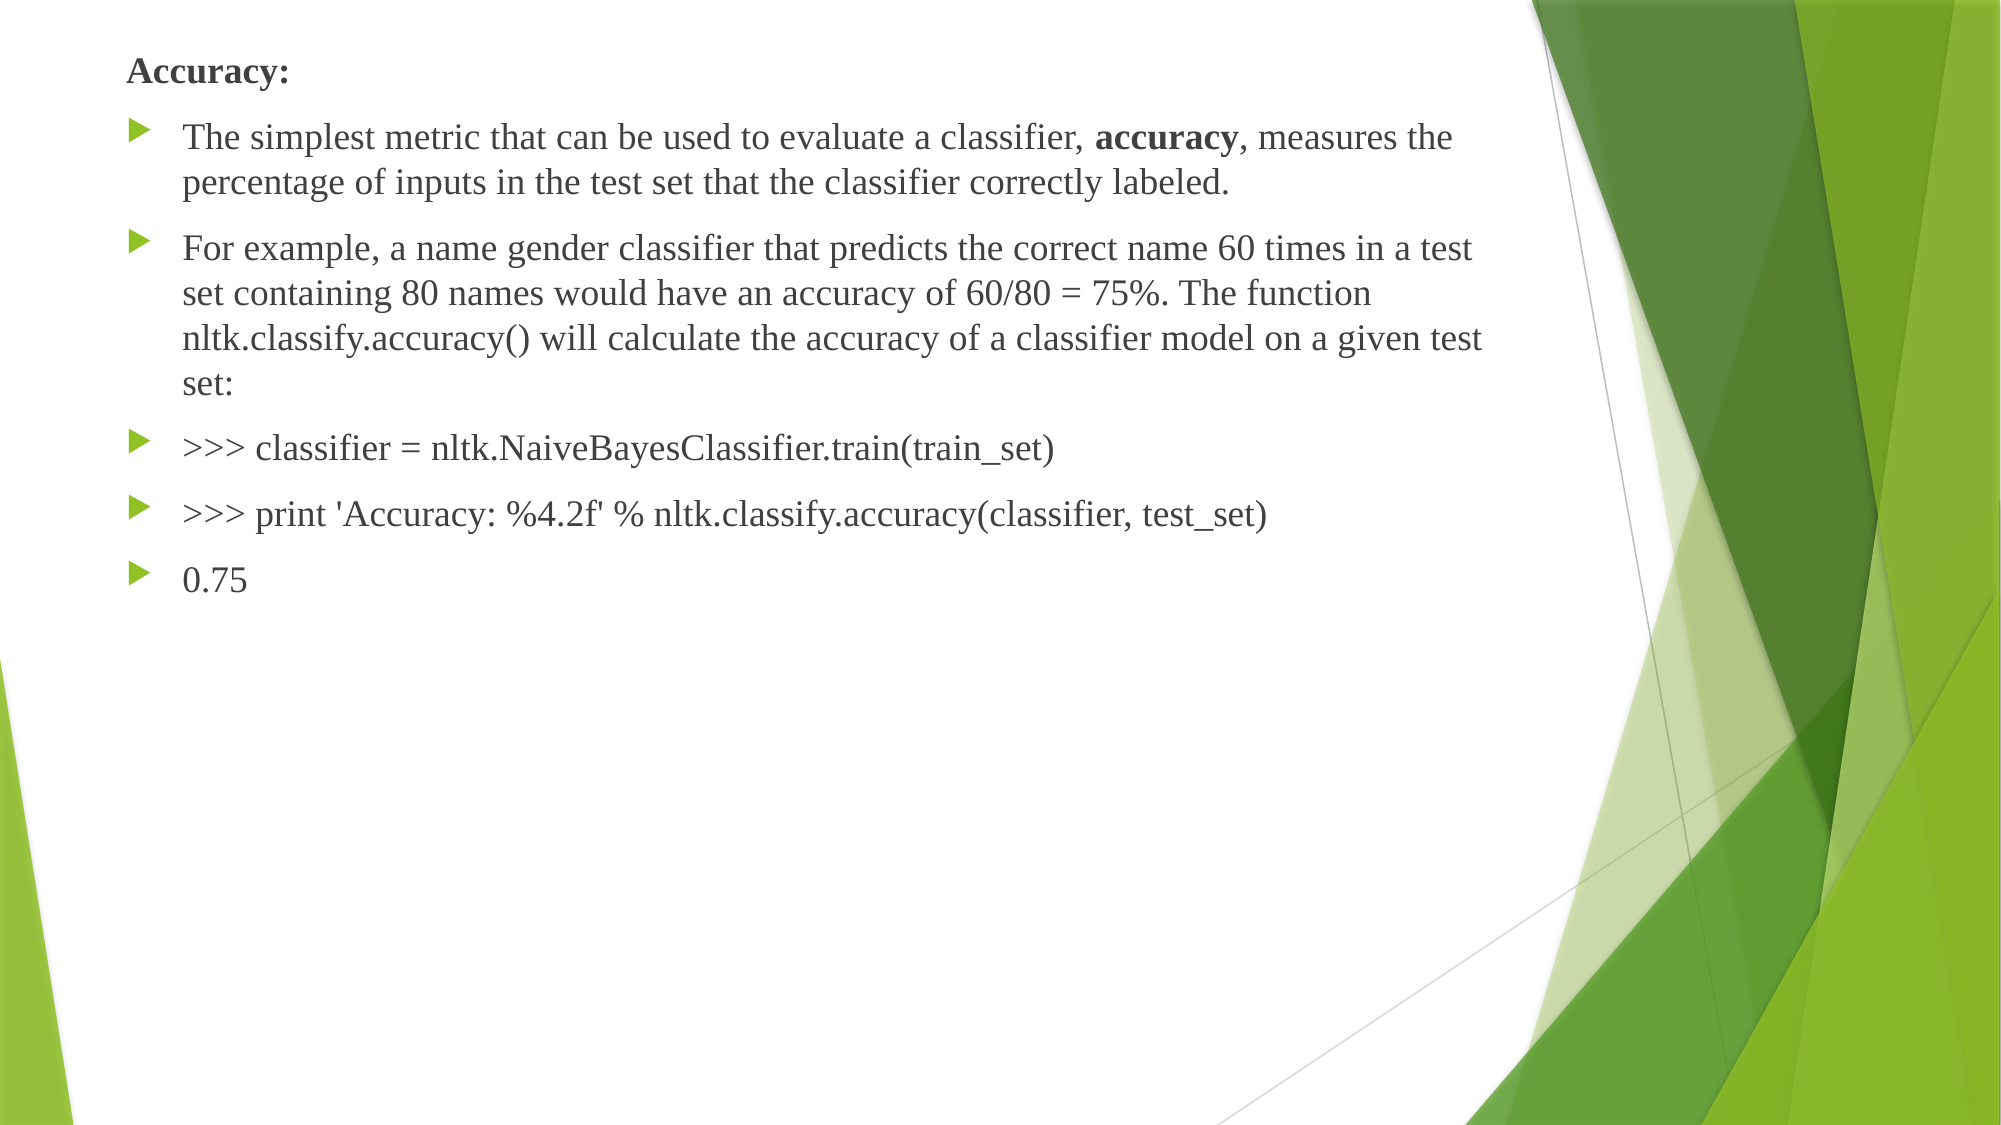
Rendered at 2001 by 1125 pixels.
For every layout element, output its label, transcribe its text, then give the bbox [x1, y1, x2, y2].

list Accuracy: The simplest metric that can be used to evaluate a classifier, accuracy, measures the percentage of inputs in the test set that the classifier correctly labeled. For example, a name gender classifier that predicts the correct name 60 times in a test set containing 80 names would have an accuracy of 60/80 = 75%. The function nltk.classify.accuracy() will calculate the accuracy of a classifier model on a given test set: >>> classifier = nltk.NaiveBayesClassifier.train(train_set) >>> print 'Accuracy: %4.2f' % nltk.classify.accuracy(classifier, test_set) 0.75 [111, 38, 1522, 992]
